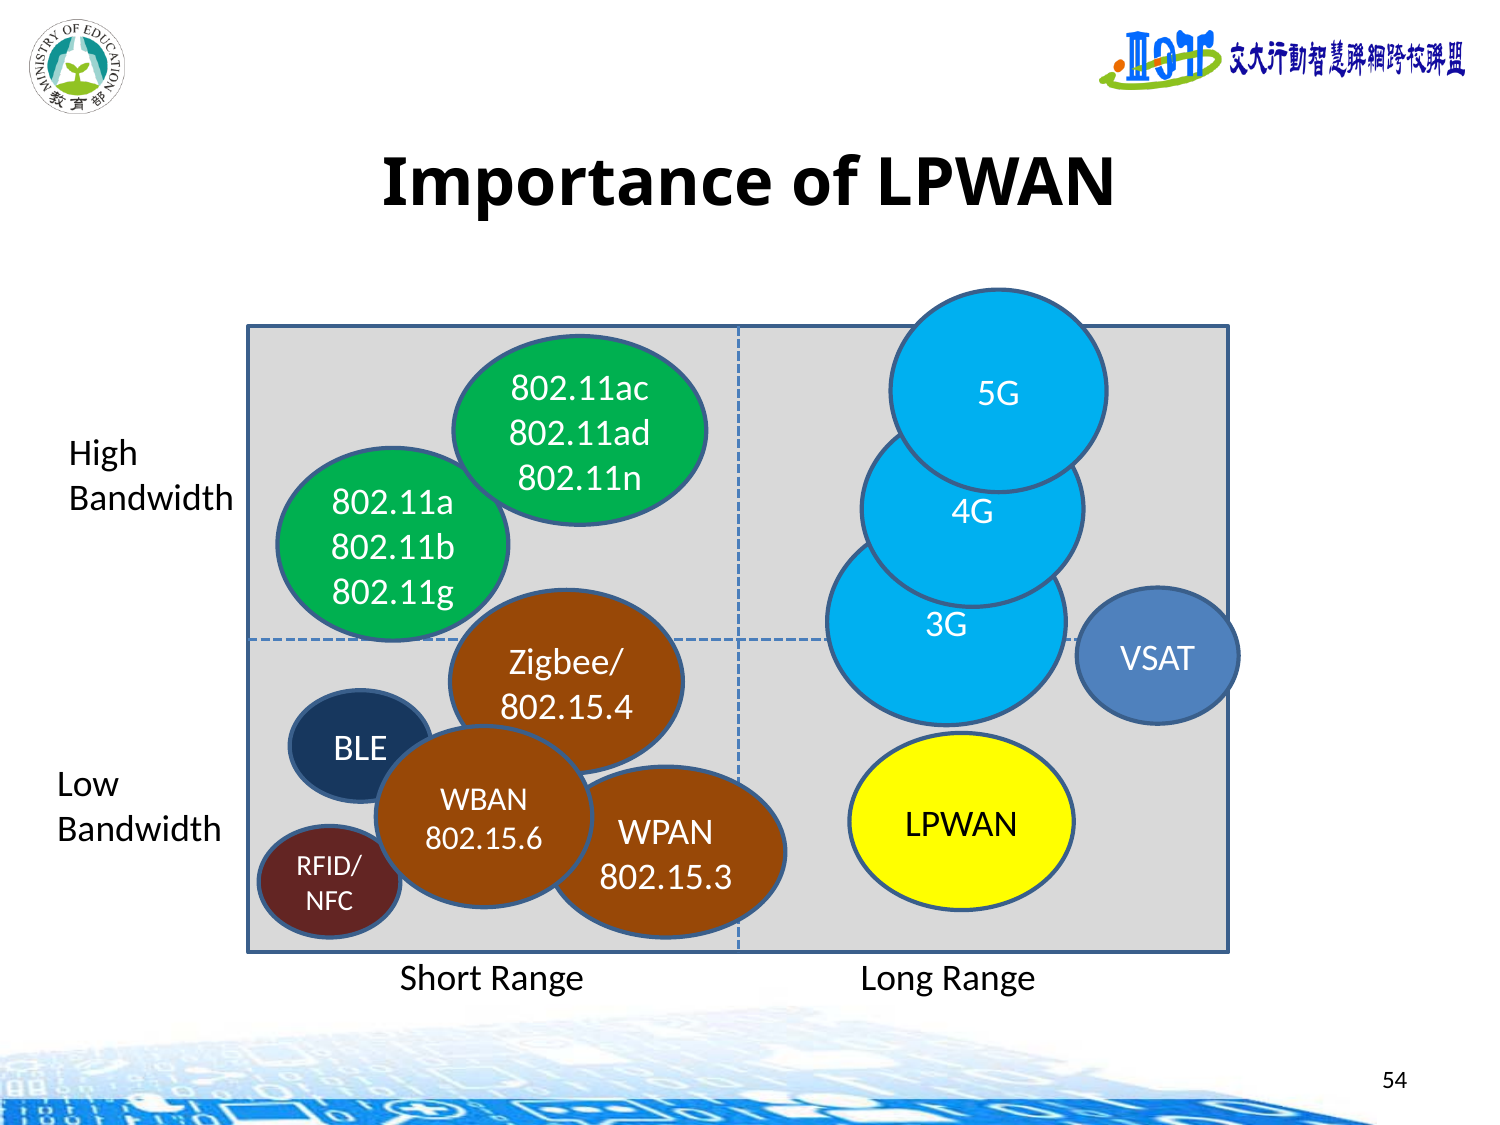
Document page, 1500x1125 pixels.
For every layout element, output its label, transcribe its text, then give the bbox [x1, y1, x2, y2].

picture [0, 987, 1377, 1125]
text_box Zigbee/ 802.15.4 [447, 648, 686, 775]
picture [29, 19, 125, 114]
text_box [742, 648, 1230, 954]
slide_number 54 [1367, 1056, 1464, 1117]
text_box 3G [828, 648, 1065, 728]
text_box 4G [859, 433, 1086, 609]
text_box Zigbee/ 802.15.4 [461, 587, 672, 638]
text_box [1057, 324, 1230, 638]
text_box 802.11a 802.11b 802.11g [275, 445, 511, 638]
text_box [246, 324, 913, 642]
text_box Short Range [385, 945, 600, 1006]
text_box WPAN 802.15.3 [743, 784, 788, 920]
picture [1099, 30, 1465, 90]
text_box 5G [888, 287, 1109, 495]
text_box [246, 644, 734, 954]
text_box WPAN 802.15.3 [555, 764, 733, 940]
text_box VSAT [1074, 585, 1241, 726]
title Importance of LPWAN [75, 101, 1425, 256]
text_box Low Bandwidth [42, 751, 238, 857]
text_box BLE [287, 688, 432, 804]
text_box RFID/ NFC [256, 823, 403, 940]
text_box 3G [825, 542, 1068, 638]
text_box LPWAN [847, 730, 1076, 913]
text_box High Bandwidth [54, 420, 250, 526]
text_box WBAN 802.15.6 [373, 723, 595, 910]
text_box 802.11ac 802.11ad 802.11n [451, 333, 709, 527]
text_box Long Range [845, 945, 1052, 1006]
